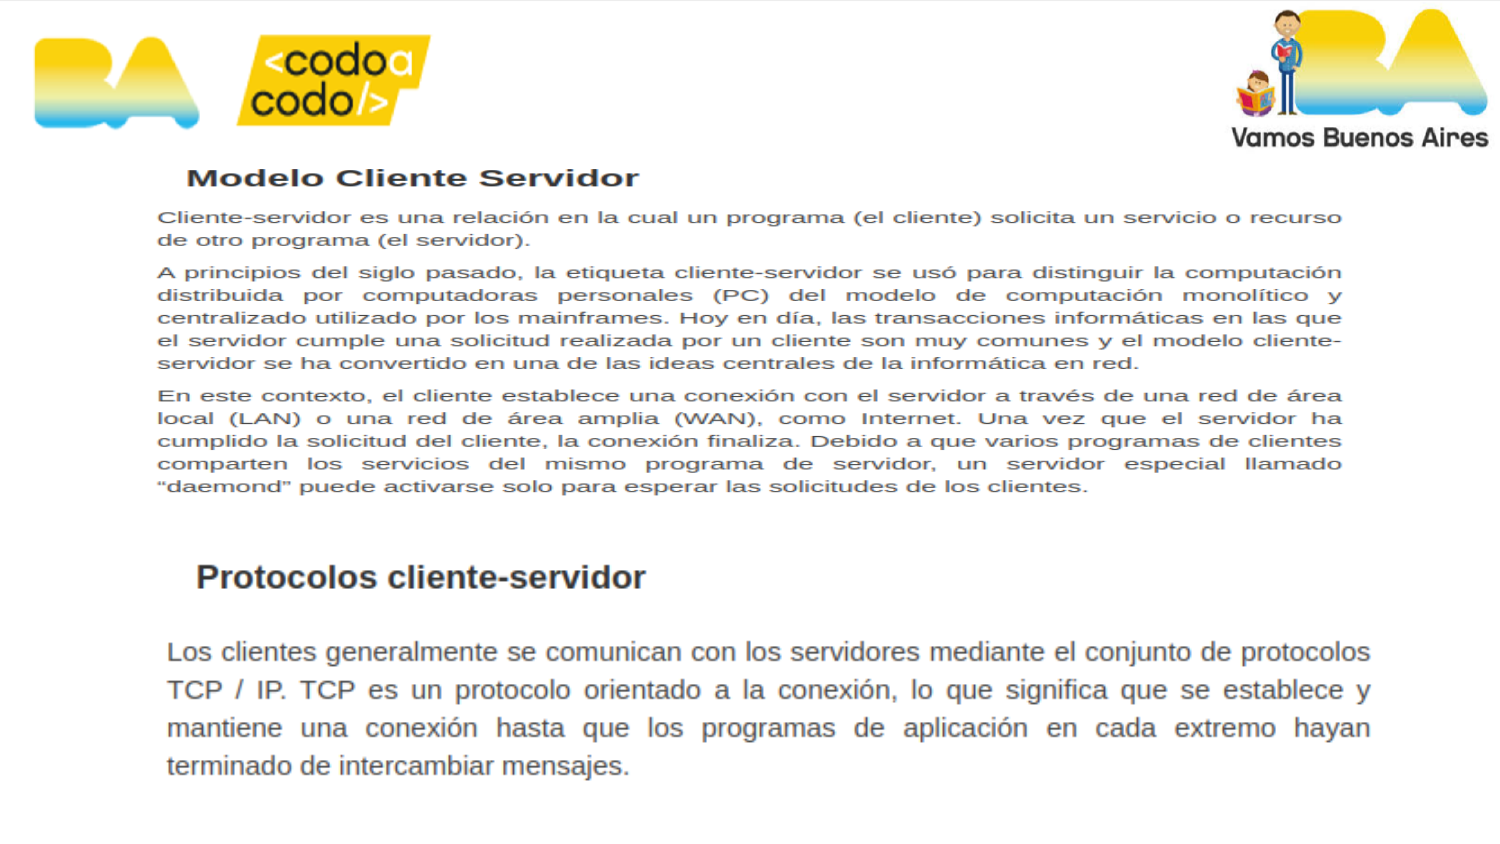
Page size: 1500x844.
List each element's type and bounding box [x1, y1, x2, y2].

text_box [103, 124, 1444, 585]
text_box [103, 44, 1397, 124]
picture [0, 0, 1500, 844]
